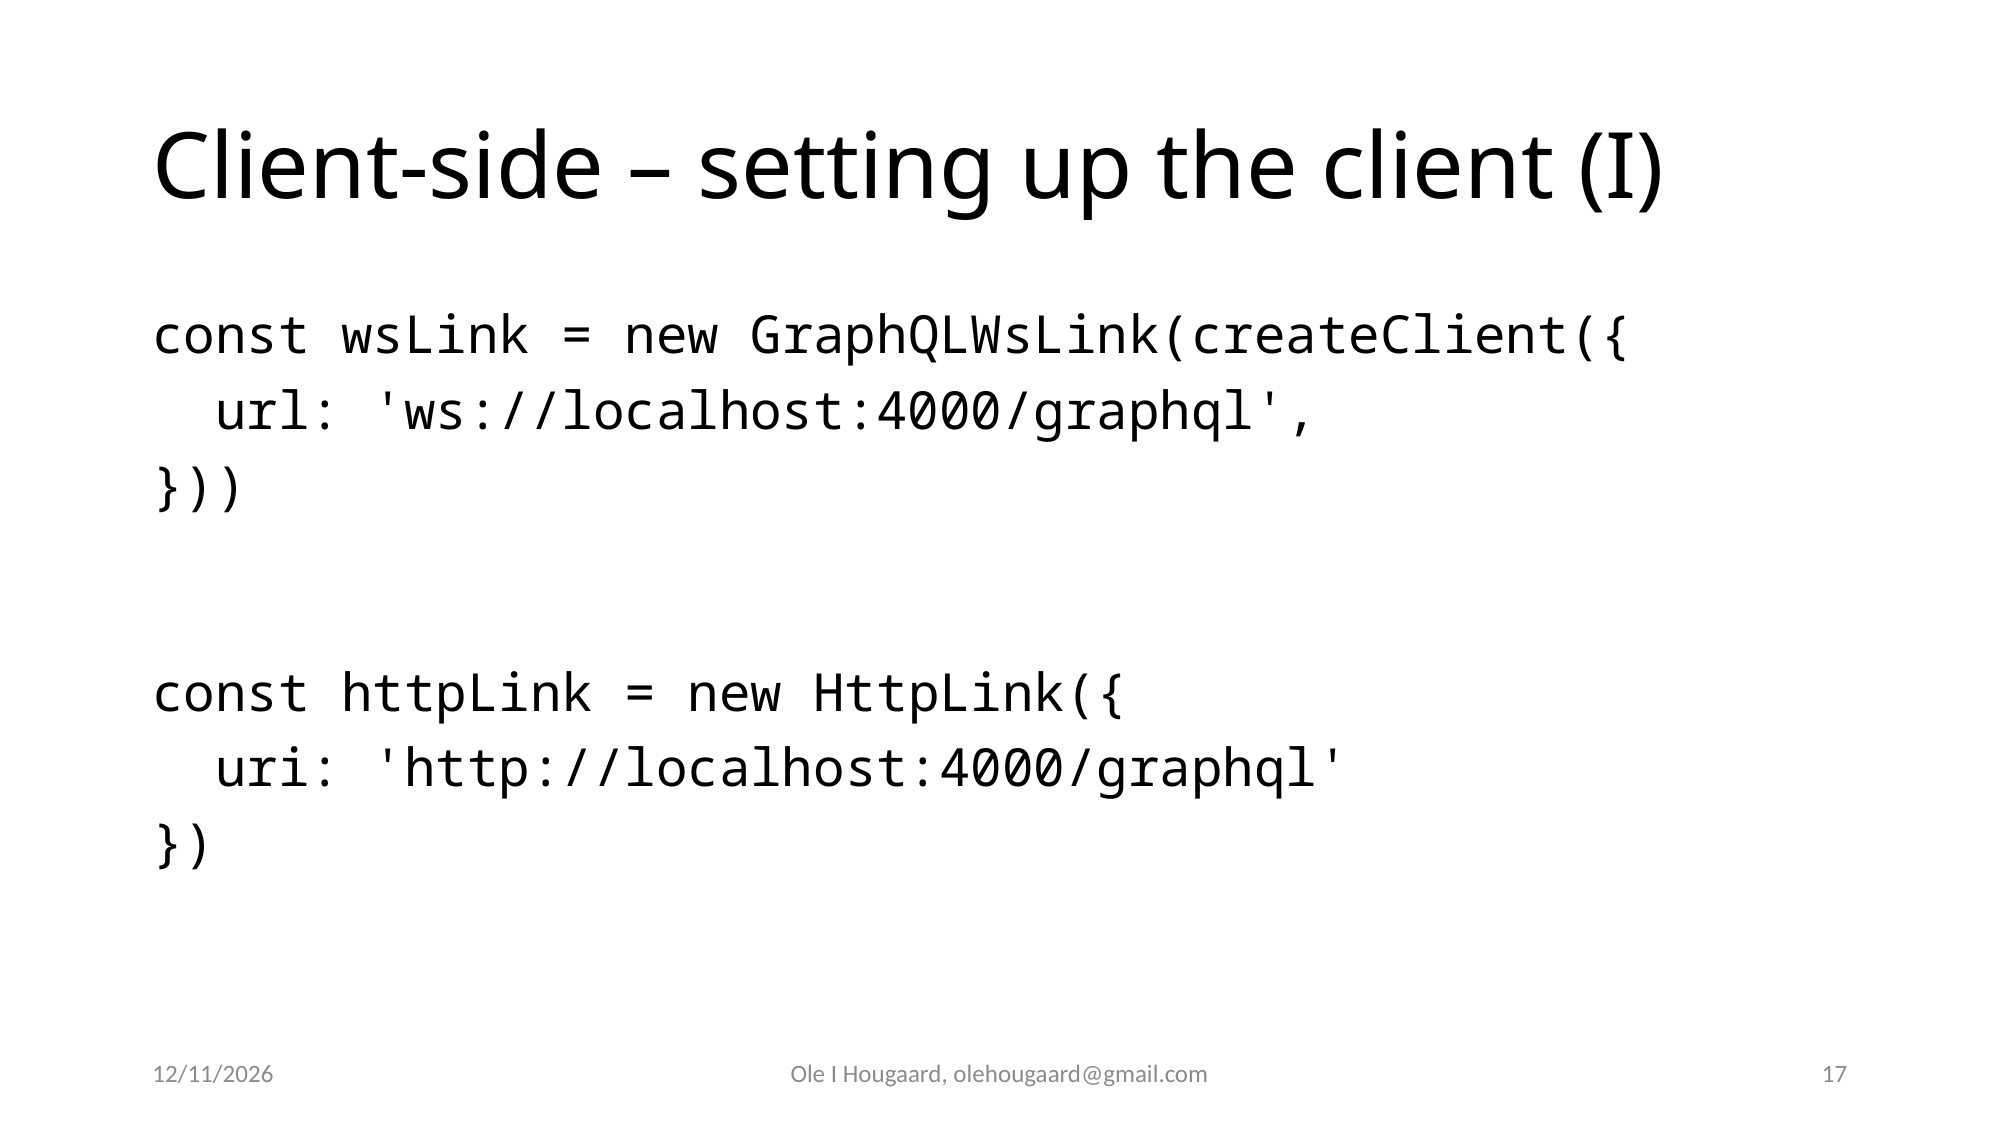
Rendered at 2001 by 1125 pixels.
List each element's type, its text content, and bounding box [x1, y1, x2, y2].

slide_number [137, 1042, 588, 1103]
footer Ole I Hougaard, olehougaard@gmail.com [662, 1042, 1338, 1103]
list const wsLink = new GraphQLWsLink(createClient({ url: 'ws://localhost:4000/graphql', })) const httpLink = new HttpLink({ uri: 'http://localhost:4000/graphql' }) [137, 301, 1863, 1019]
title Client-side – setting up the client (I) [137, 59, 1863, 278]
slide_number 17 [1412, 1042, 1863, 1103]
